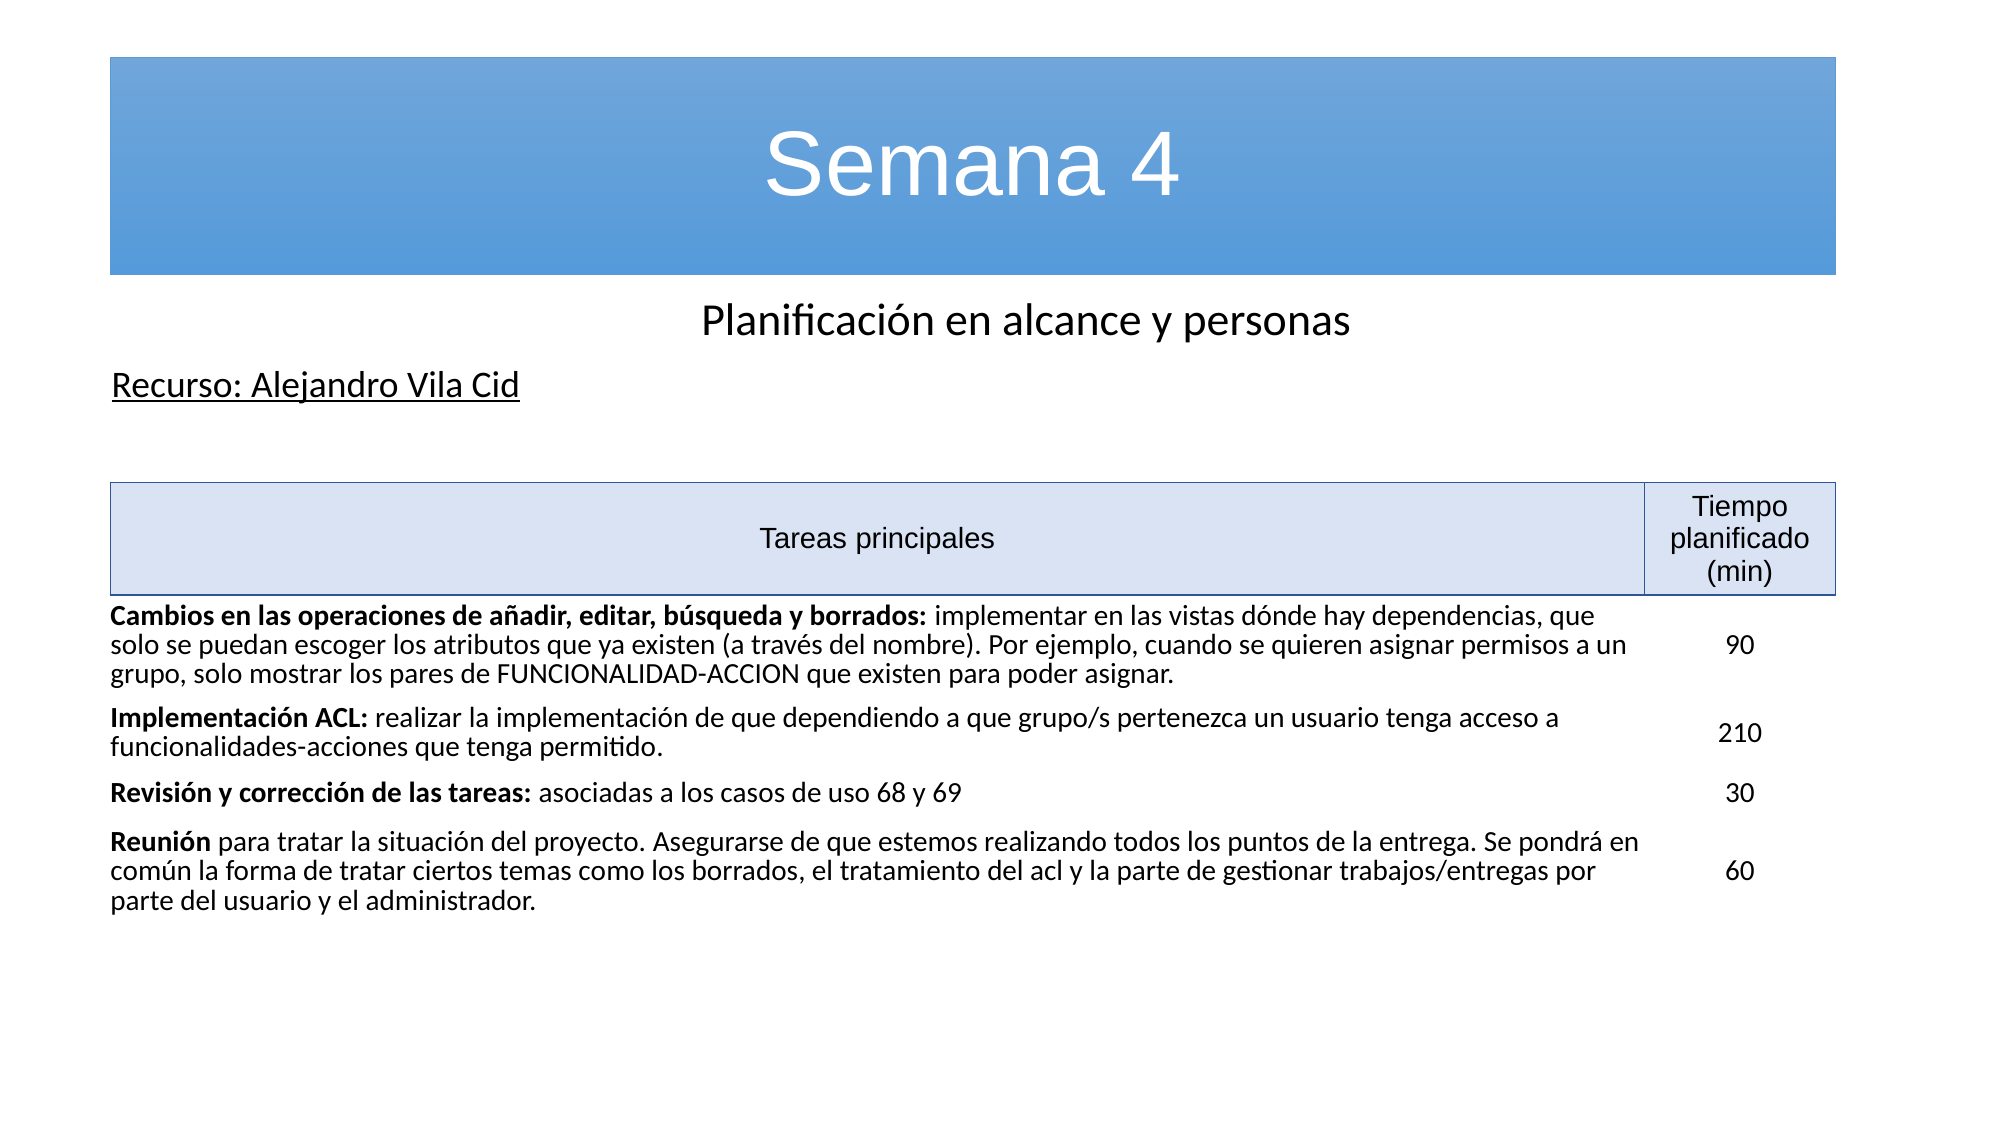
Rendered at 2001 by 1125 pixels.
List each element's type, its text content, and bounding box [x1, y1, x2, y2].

table_cell 210 [1645, 700, 1835, 770]
text_box Recurso: Alejandro Vila Cid [96, 352, 648, 413]
table_header Tareas principales [111, 483, 1644, 594]
table_cell 30 [1645, 770, 1835, 821]
table_cell Reunión para tratar la situación del proyecto. Asegurarse de que estemos realizando todos los puntos de la entrega. Se pondrá en común la forma de tratar ciertos temas como los borrados, el tratamiento del acl y la parte de gestionar trabajos/entregas por parte del usuario y el administrador. [110, 821, 1645, 926]
table_cell 60 [1645, 821, 1835, 926]
table_cell 90 [1645, 596, 1835, 700]
table_cell Implementación ACL: realizar la implementación de que dependiendo a que grupo/s pertenezca un usuario tenga acceso a funcionalidades-acciones que tenga permitido. [110, 700, 1645, 770]
table_cell Cambios en las operaciones de añadir, editar, búsqueda y borrados: implementar en las vistas dónde hay dependencias, que solo se puedan escoger los atributos que ya existen (a través del nombre). Por ejemplo, cuando se quieren asignar permisos a un grupo, solo mostrar los pares de FUNCIONALIDAD-ACCION que existen para poder asignar. [110, 596, 1645, 700]
text_box Planificación en alcance y personas [686, 282, 1373, 352]
title Semana 4 [110, 57, 1836, 275]
table_cell Revisión y corrección de las tareas: asociadas a los casos de uso 68 y 69 [110, 770, 1645, 821]
table_header Tiempo planificado (min) [1645, 483, 1835, 594]
